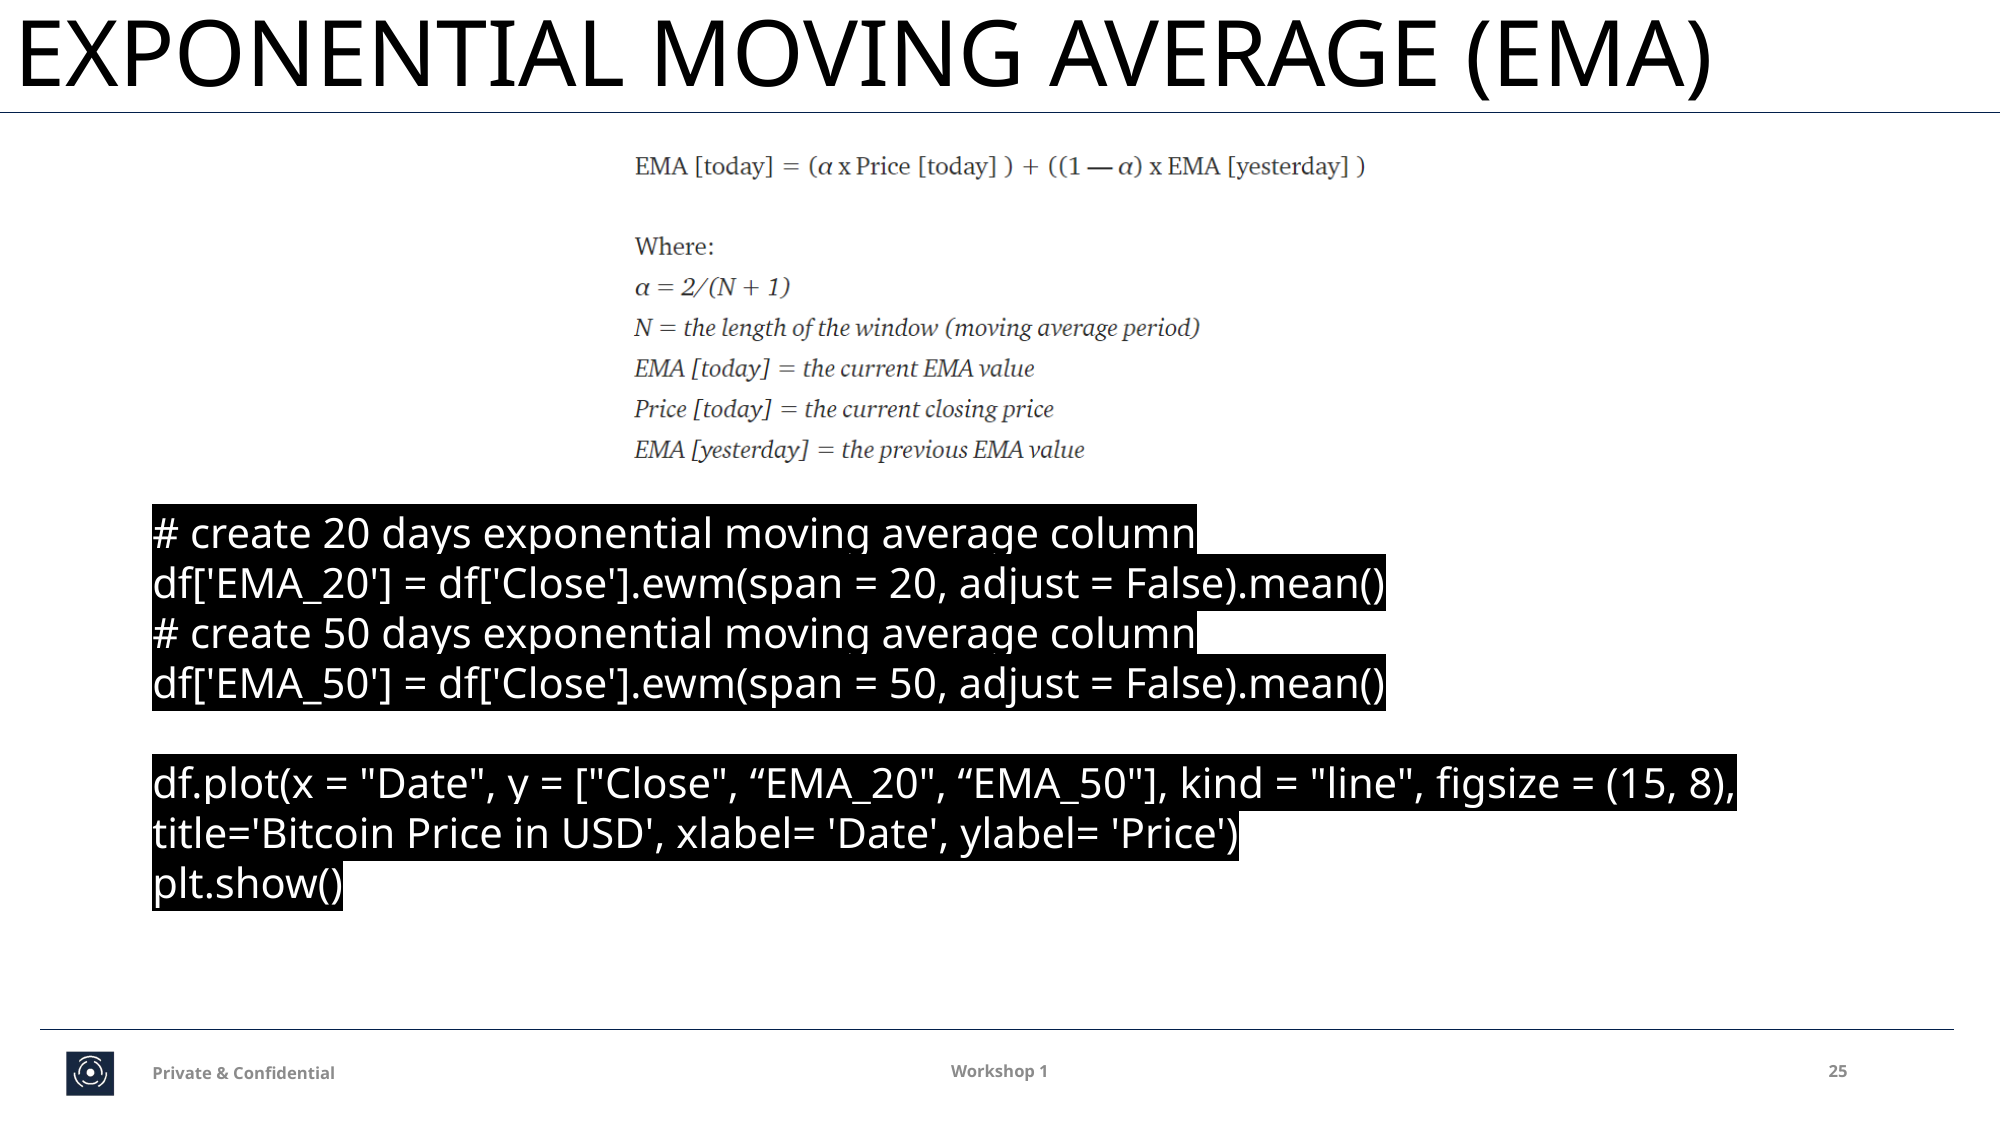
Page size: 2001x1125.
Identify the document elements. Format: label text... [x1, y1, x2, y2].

slide_number Private & Confidential [137, 1042, 588, 1103]
list # create 20 days exponential moving average column df['EMA_20'] = df['Close'].ewm(span = 20, adjust = False).mean() # create 50 days exponential moving average column df['EMA_50'] = df['Close'].ewm(span = 50, adjust = False).mean() df.plot(x = "Date", y = ["Close", “EMA_20", “EMA_50"], kind = "line", figsize = (15, 8), title='Bitcoin Price in USD', xlabel= 'Date', ylabel= 'Price') plt.show() [137, 499, 1910, 1043]
picture [631, 145, 1369, 463]
slide_number 25 [1412, 1042, 1863, 1103]
picture [58, 1045, 122, 1109]
footer Workshop 1 [662, 1042, 1338, 1103]
